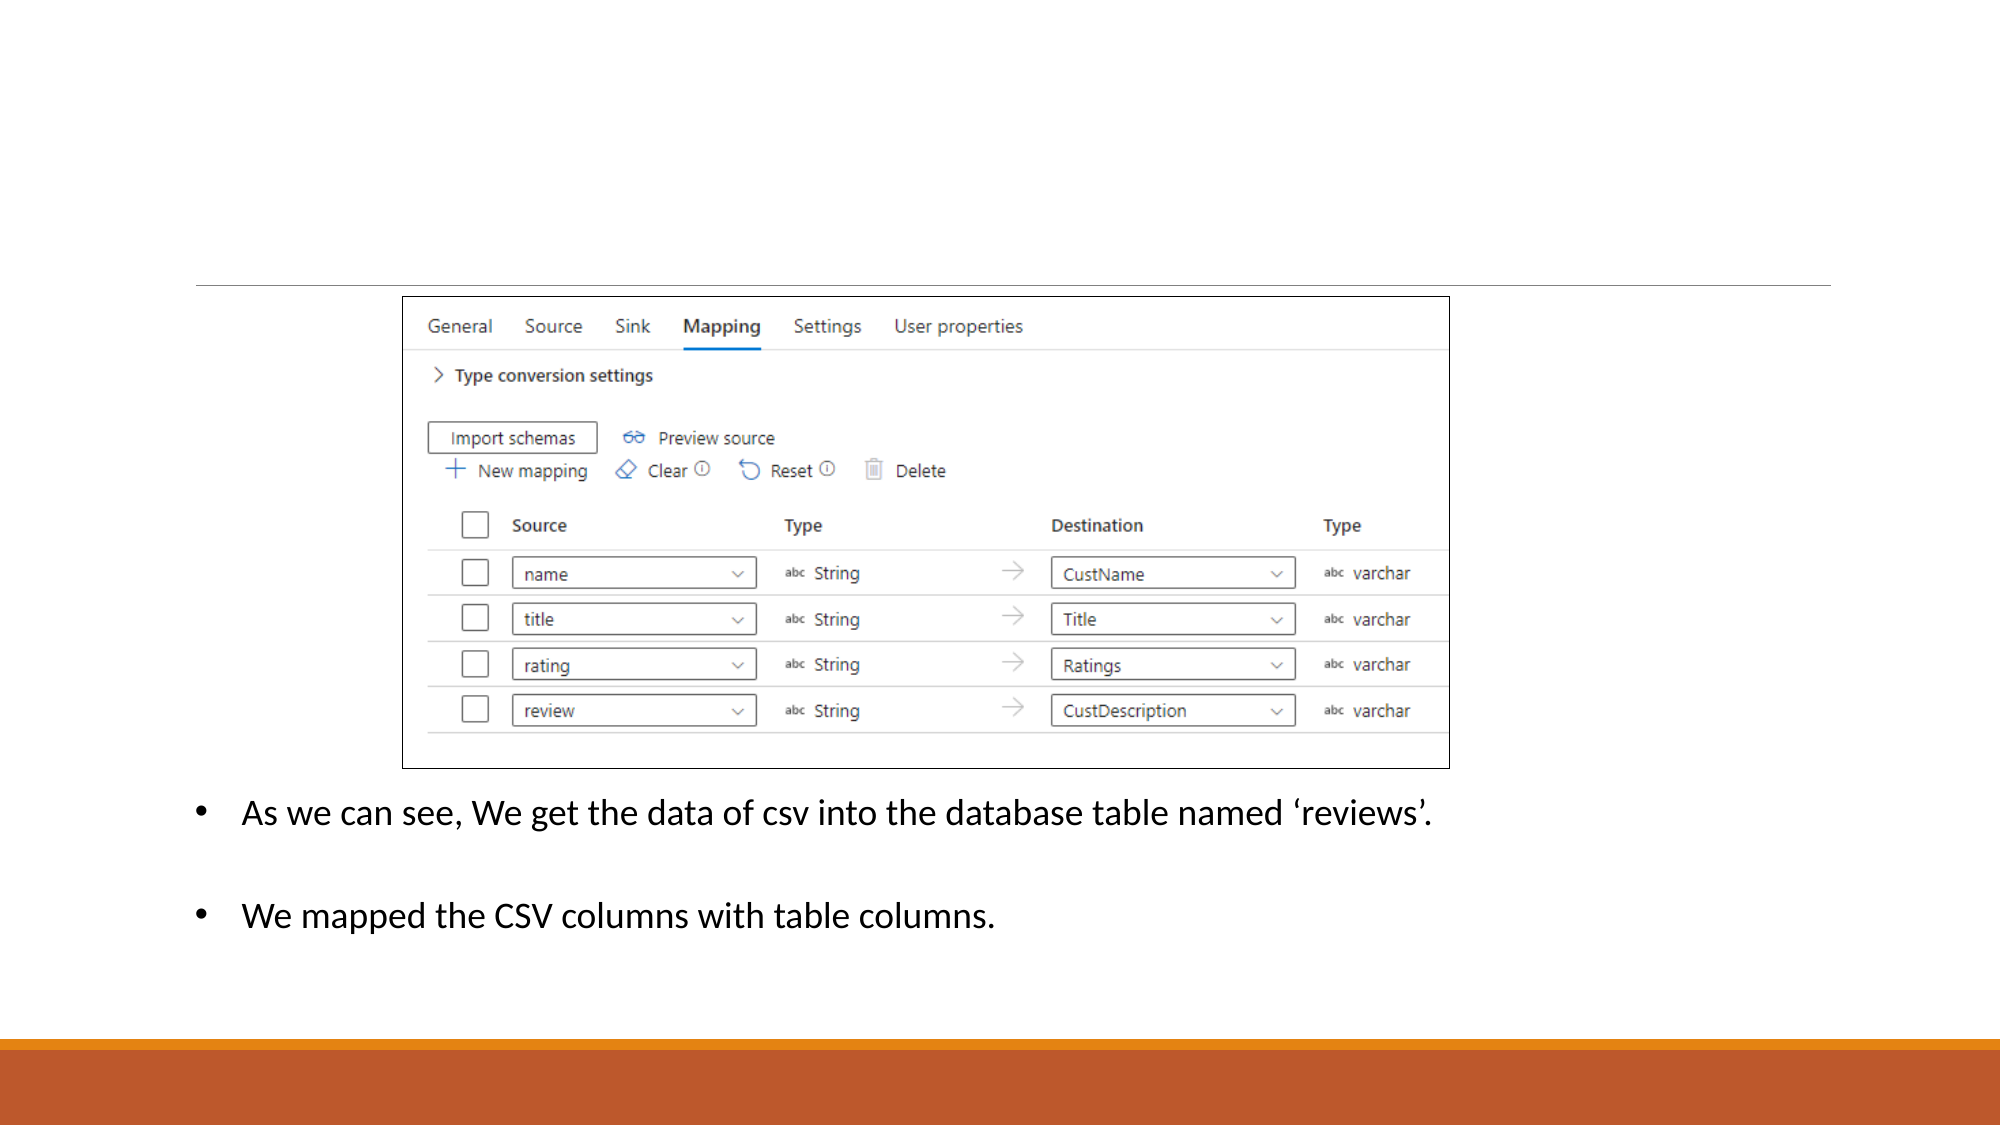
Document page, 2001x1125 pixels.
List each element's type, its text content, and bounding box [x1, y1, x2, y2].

picture [401, 296, 1451, 770]
text_box As we can see, We get the data of csv into the database table named ‘reviews’. We mapped the CSV columns with table columns. [180, 780, 1717, 943]
